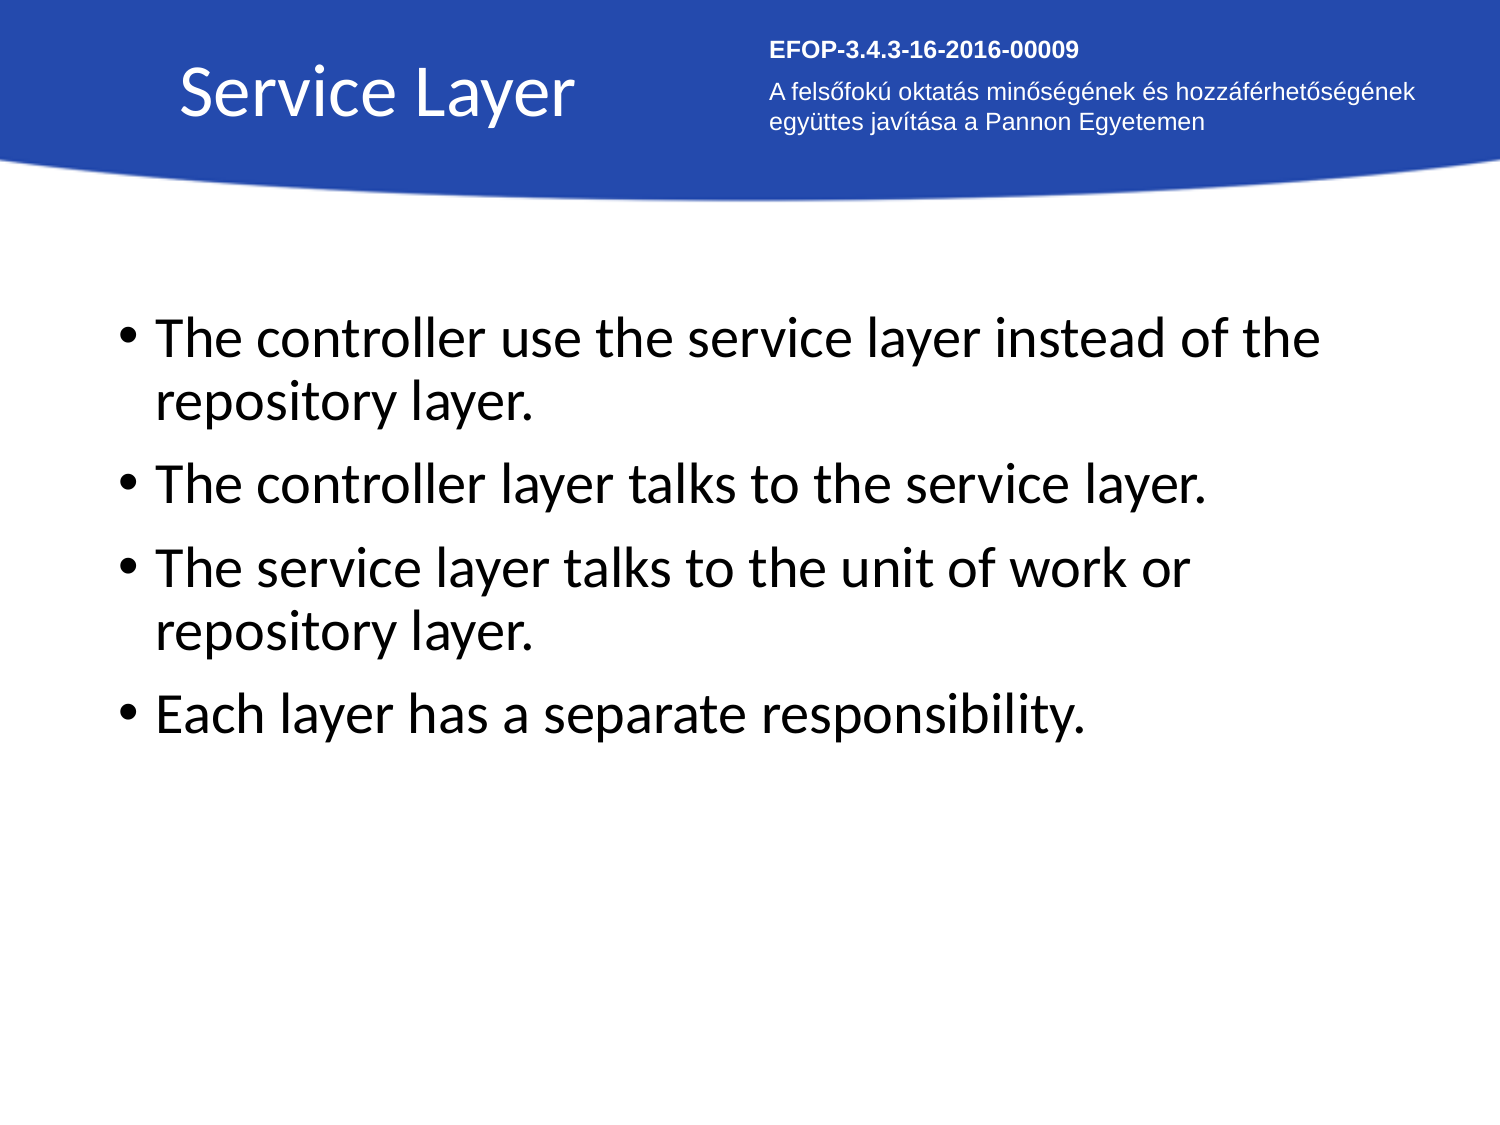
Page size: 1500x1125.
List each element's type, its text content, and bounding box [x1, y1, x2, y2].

text_box Service Layer [18, 0, 739, 173]
text_box EFOP-3.4.3-16-2016-00009 A felsőfokú oktatás minőségének és hozzáférhetőségének együttes javítása a Pannon Egyetemen [754, 25, 1465, 143]
picture [0, 0, 1500, 1125]
list The controller use the service layer instead of the repository layer. The controller layer talks to the service layer. The service layer talks to the unit of work or repository layer. Each layer has a separate responsibility. [103, 299, 1397, 1091]
